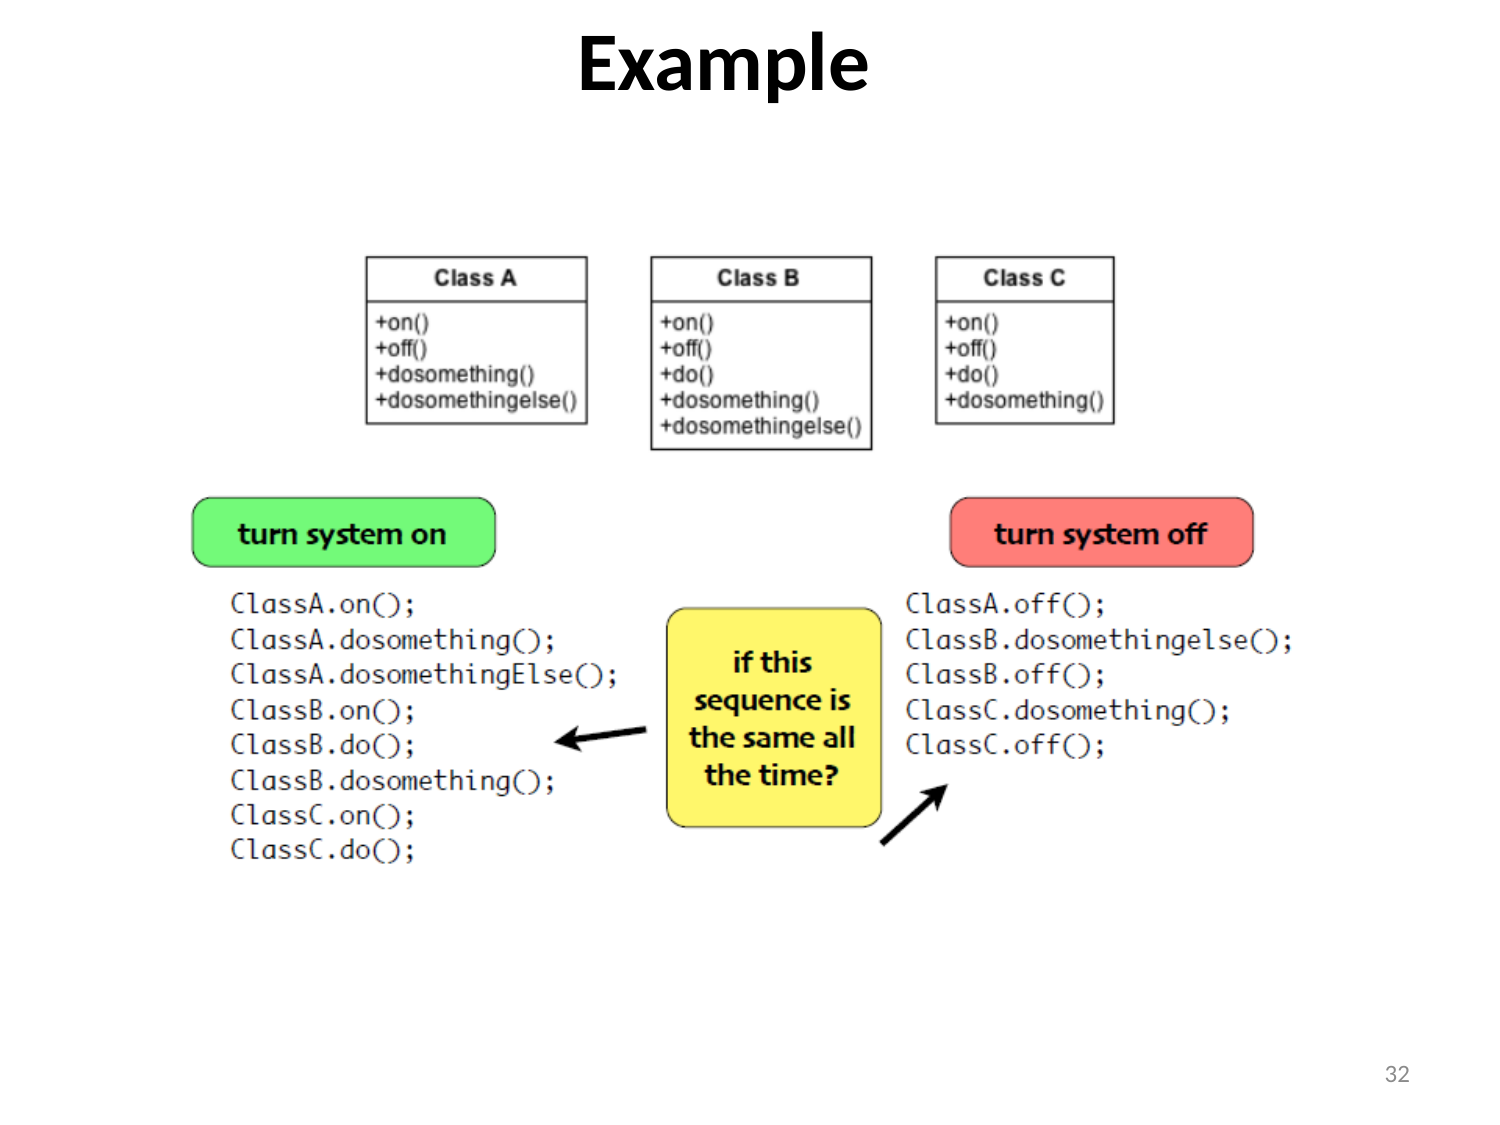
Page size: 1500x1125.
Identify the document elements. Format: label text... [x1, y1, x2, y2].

picture [170, 244, 1330, 881]
slide_number 32 [1074, 1042, 1425, 1103]
text_box Example [562, 0, 886, 115]
